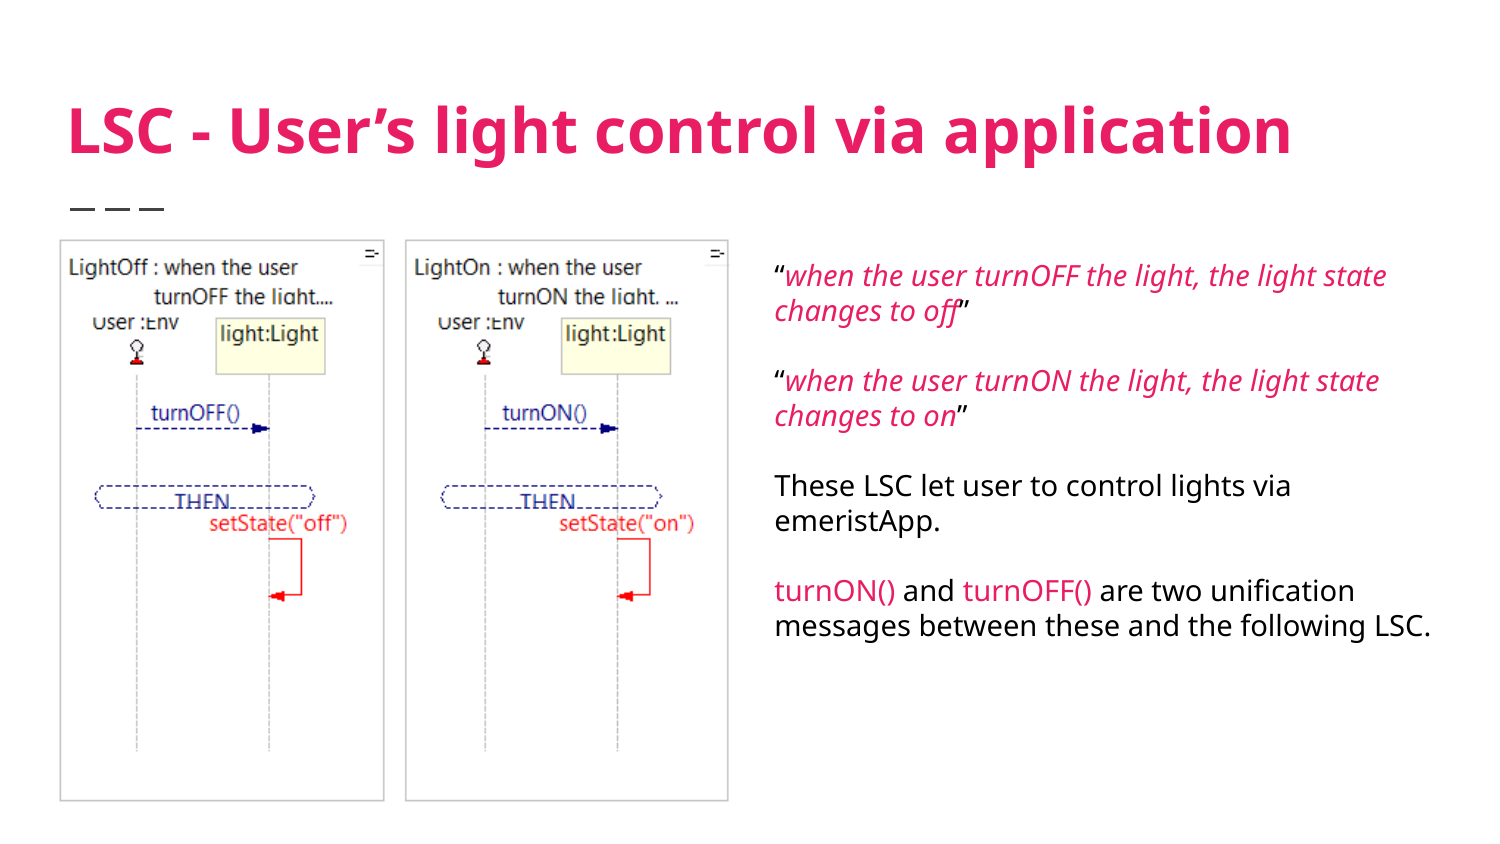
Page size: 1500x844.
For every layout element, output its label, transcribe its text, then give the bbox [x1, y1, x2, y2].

picture [50, 231, 742, 809]
text_box “when the user turnOFF the light, the light state changes to off” “when the user turnON the light, the light state changes to on” These LSC let user to control lights via emeristApp. turnON() and turnOFF() are two unification messages between these and the following LSC. [759, 242, 1450, 809]
title LSC - User’s light control via application [51, 61, 1449, 182]
